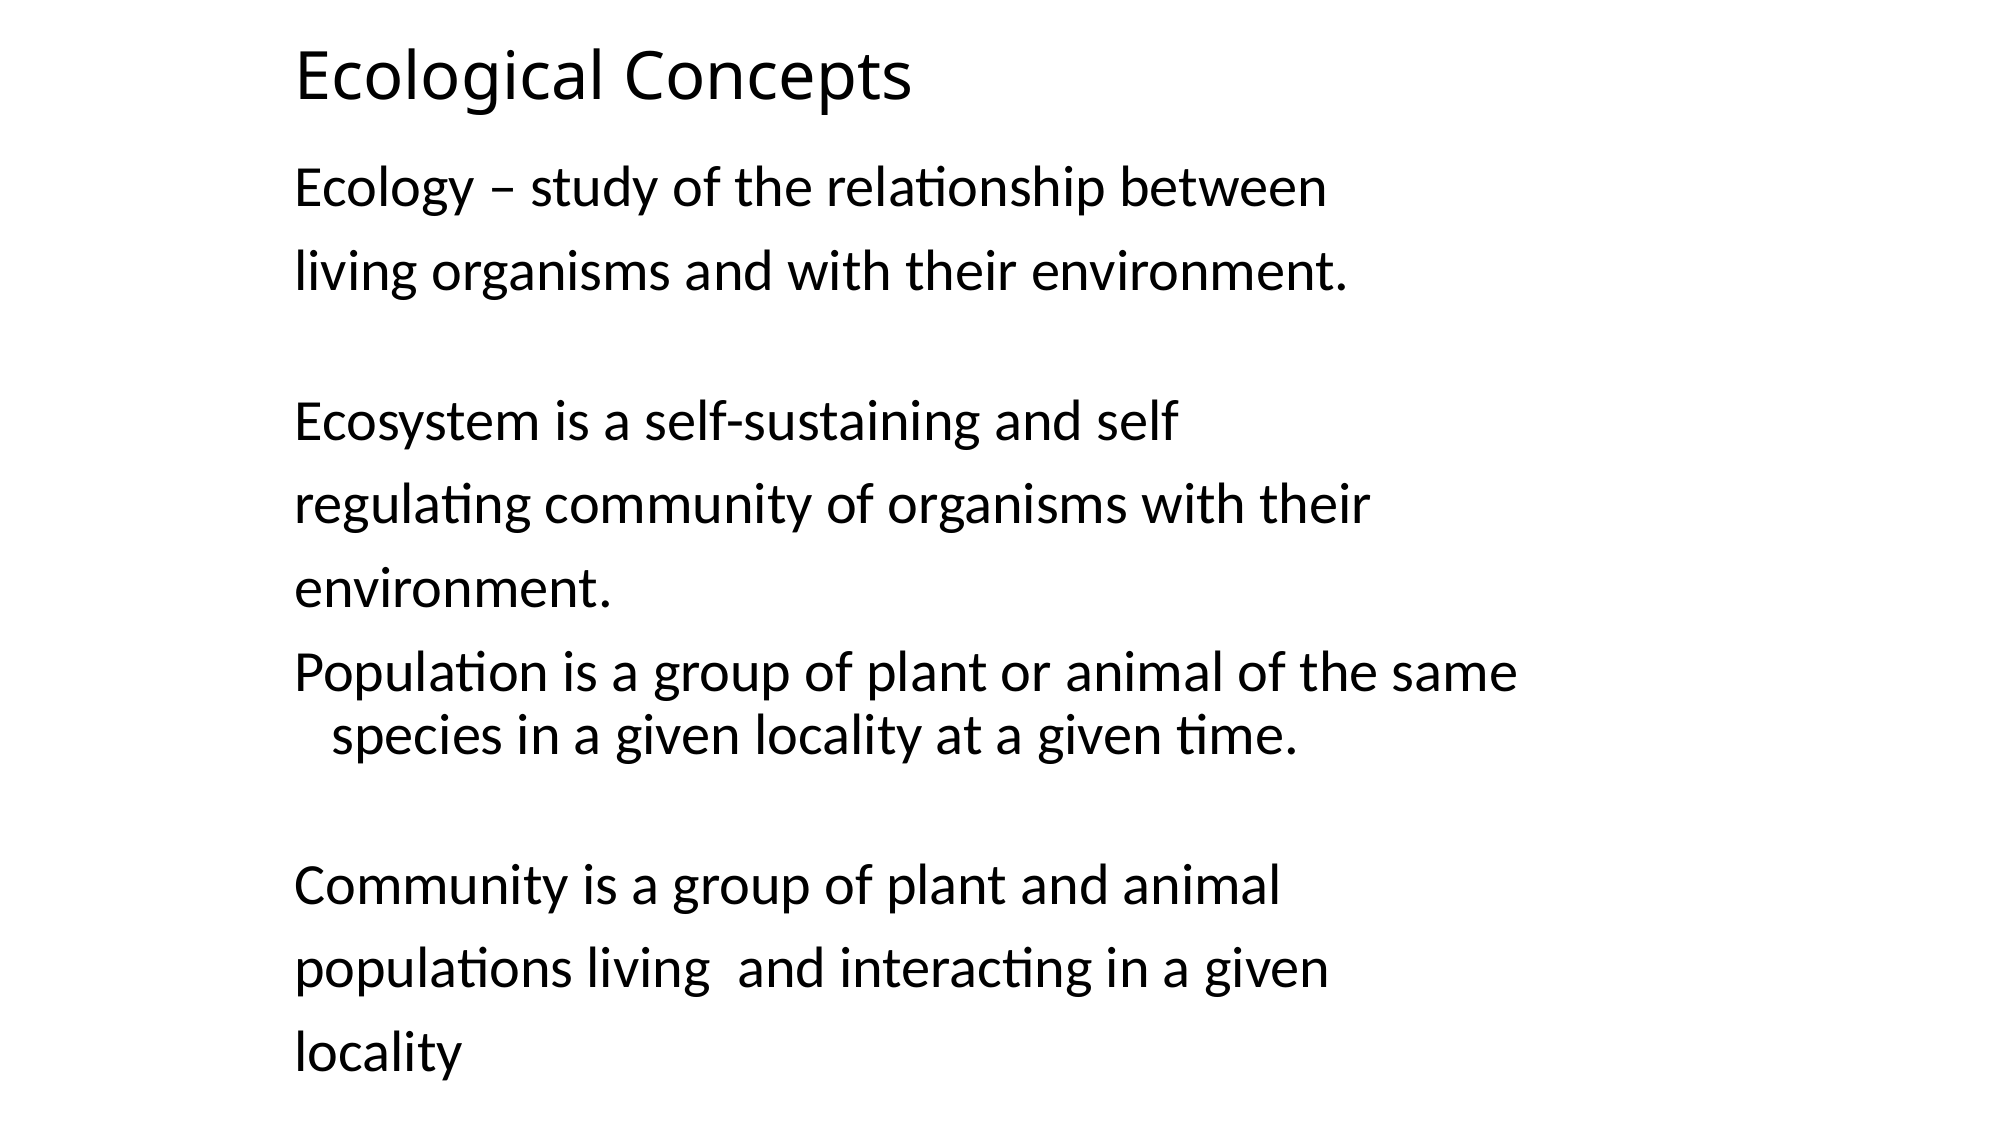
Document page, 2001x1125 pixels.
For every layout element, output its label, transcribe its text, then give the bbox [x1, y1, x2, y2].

title Ecological Concepts [279, 31, 1709, 126]
list Ecology – study of the relationship between living organisms and with their environment. Ecosystem is a self-sustaining and self regulating community of organisms with their environment. Population is a group of plant or animal of the same species in a given locality at a given time. Community is a group of plant and animal populations living and interacting in a given locality [279, 148, 1709, 1125]
